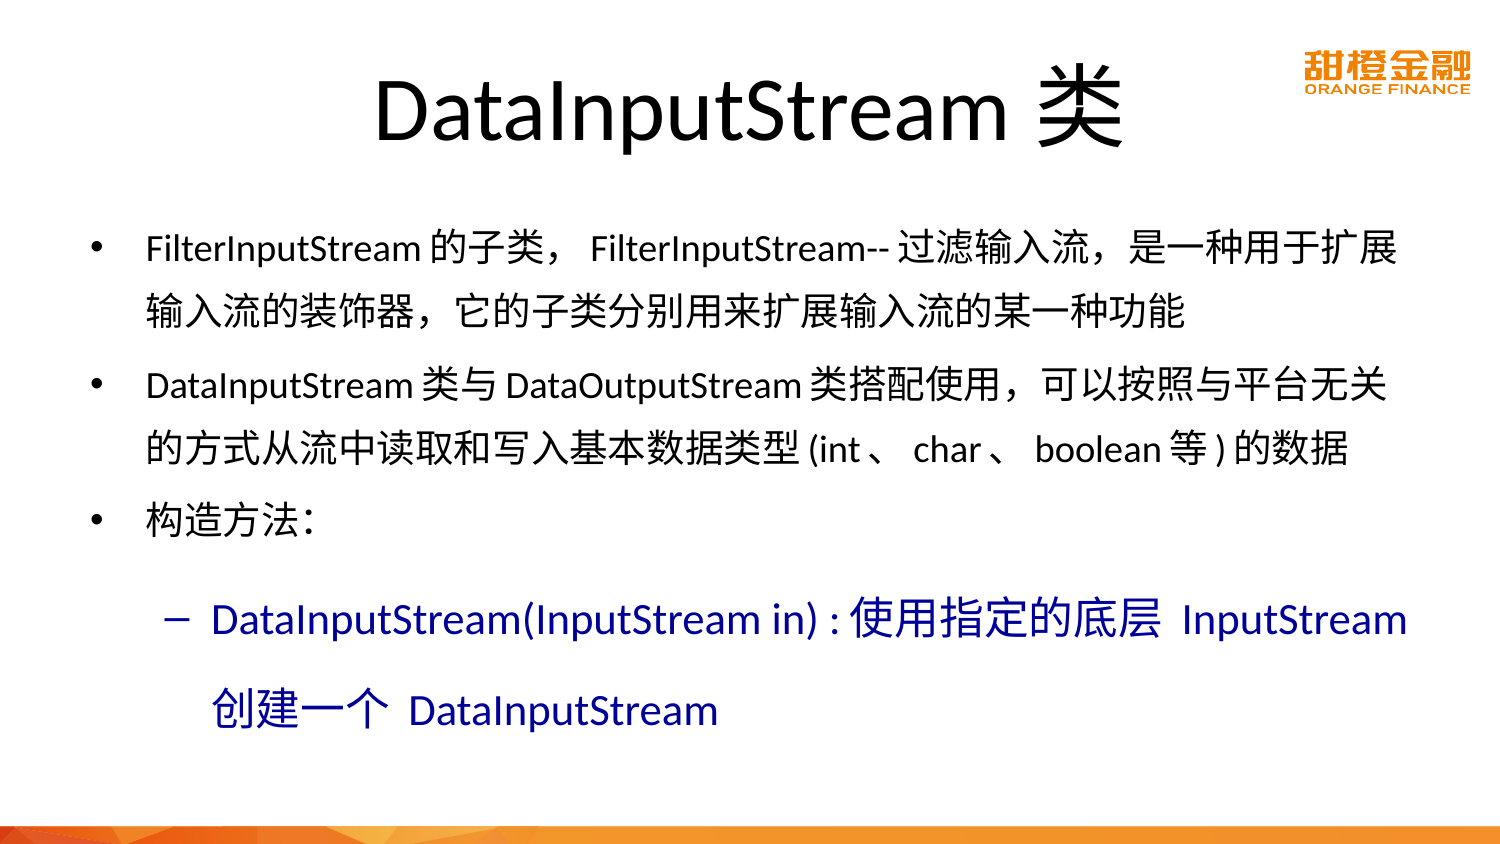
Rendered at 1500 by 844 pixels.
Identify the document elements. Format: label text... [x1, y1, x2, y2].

list FilterInputStream的子类，FilterInputStream--过滤输入流，是一种用于扩展输入流的装饰器，它的子类分别用来扩展输入流的某一种功能 DataInputStream类与DataOutputStream类搭配使用，可以按照与平台无关的方式从流中读取和写入基本数据类型(int、char、boolean等)的数据 构造方法： DataInputStream(InputStream in) :使用指定的底层 InputStream 创建一个 DataInputStream [75, 196, 1425, 754]
title DataInputStream类 [75, 33, 1425, 175]
picture [0, 0, 1500, 844]
